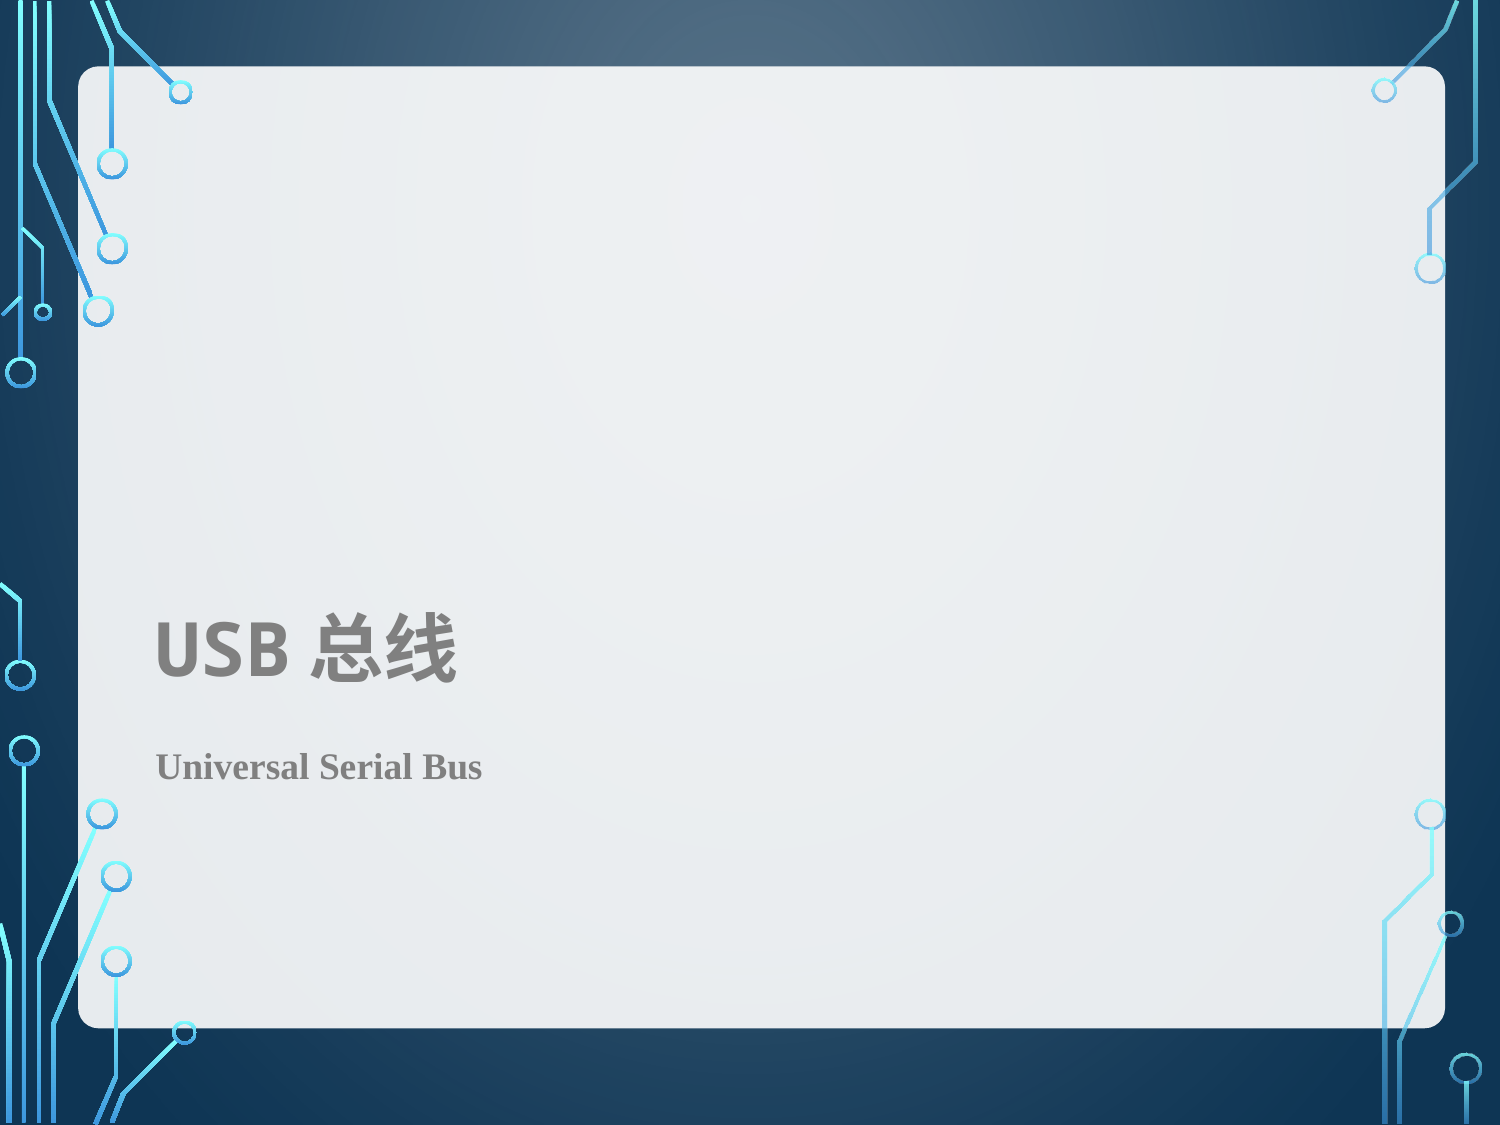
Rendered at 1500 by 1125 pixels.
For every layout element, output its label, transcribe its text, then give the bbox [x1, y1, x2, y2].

title USB总线 [140, 232, 1360, 701]
list Universal Serial Bus [140, 725, 1360, 952]
